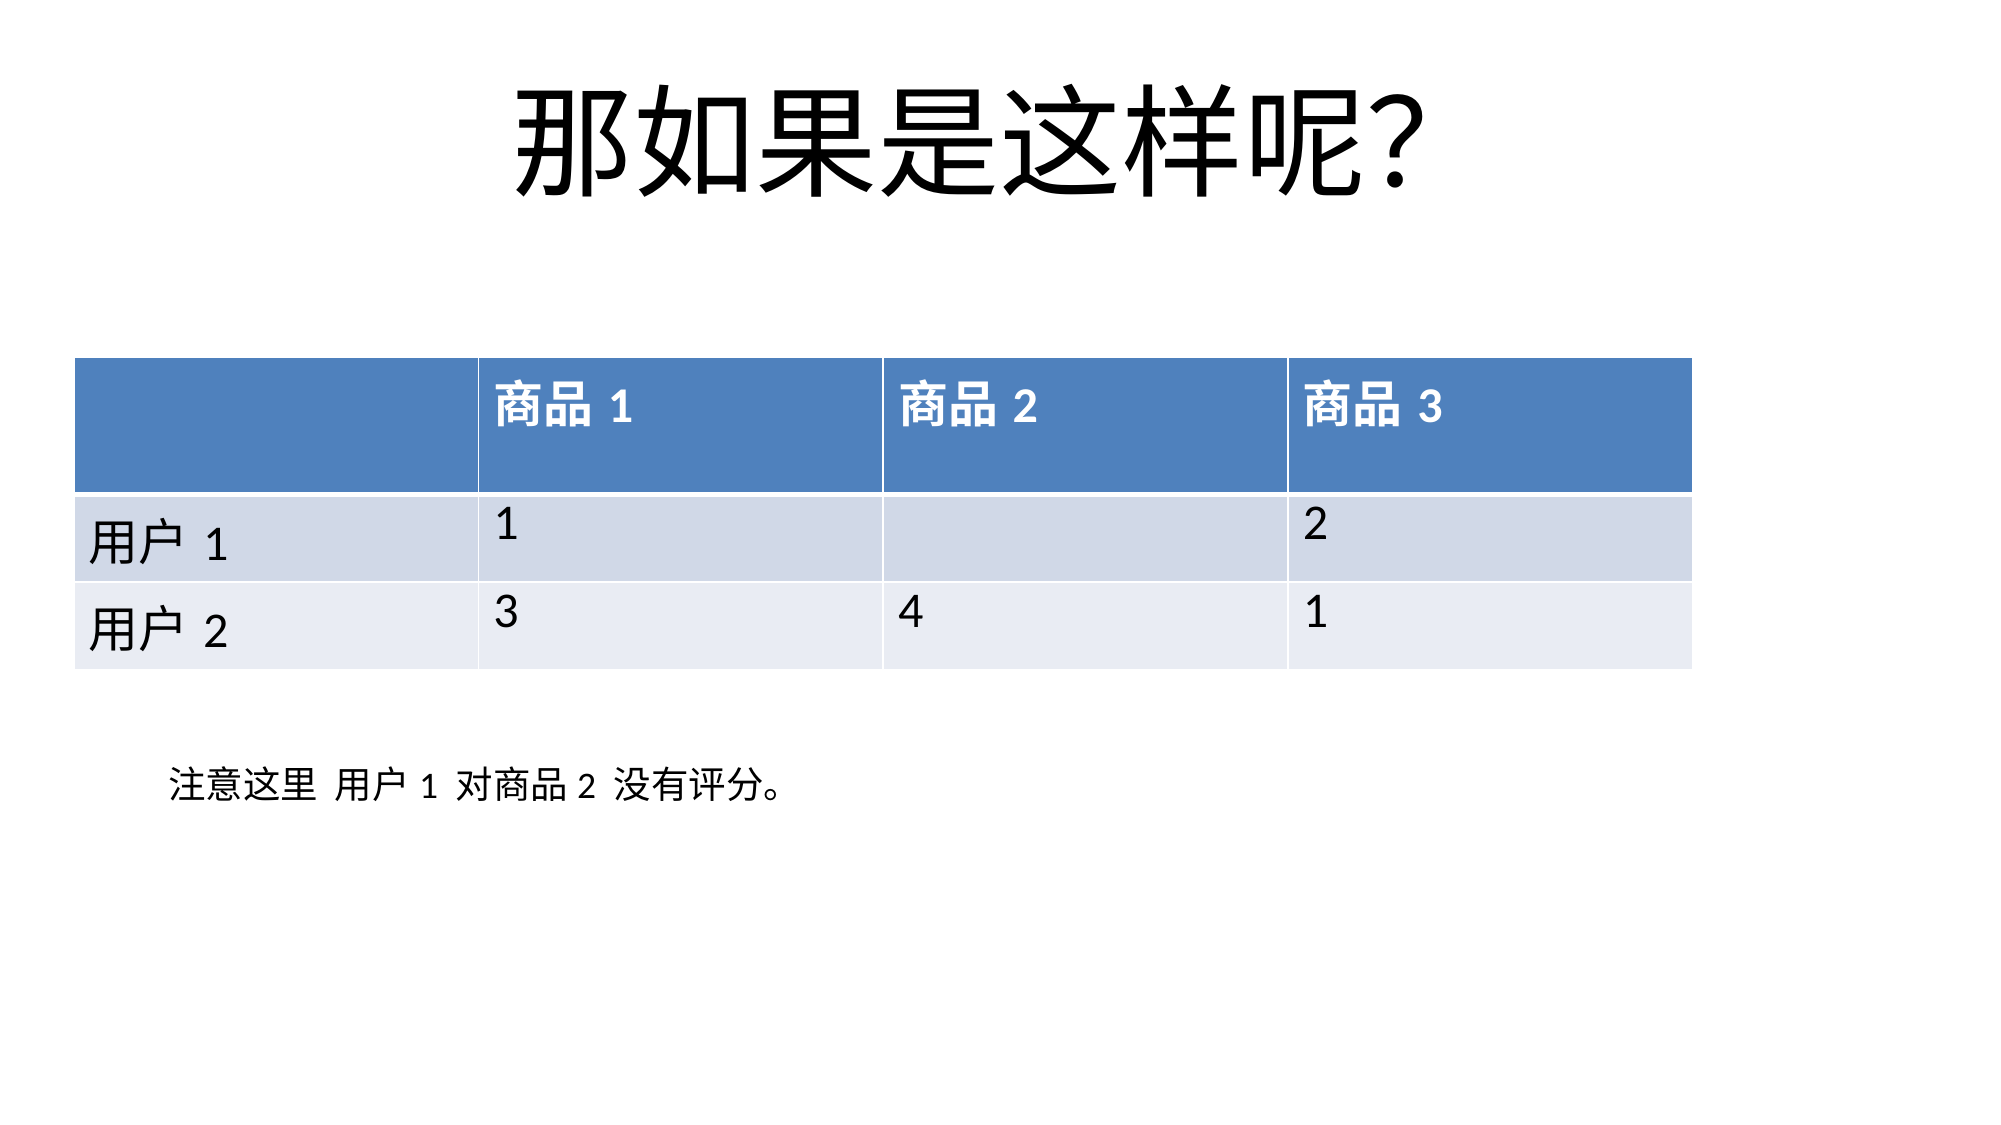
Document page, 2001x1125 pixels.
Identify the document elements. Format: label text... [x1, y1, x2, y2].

table_cell 4 [884, 583, 1287, 669]
table_header 商品1 [479, 358, 882, 492]
text_box 注意这里 用户1 对商品2 没有评分。 [153, 753, 1277, 814]
table_header 商品2 [884, 358, 1287, 492]
table_cell 2 [1289, 497, 1692, 581]
table_cell 用户1 [75, 497, 478, 581]
table_cell [884, 497, 1287, 581]
table_header [75, 358, 478, 492]
table_cell 1 [479, 497, 882, 581]
table_cell 3 [479, 583, 882, 669]
table_cell 1 [1289, 583, 1692, 669]
table_cell 用户2 [75, 583, 478, 669]
table_header 商品3 [1289, 358, 1692, 492]
title 那如果是这样呢？ [99, 45, 1900, 233]
